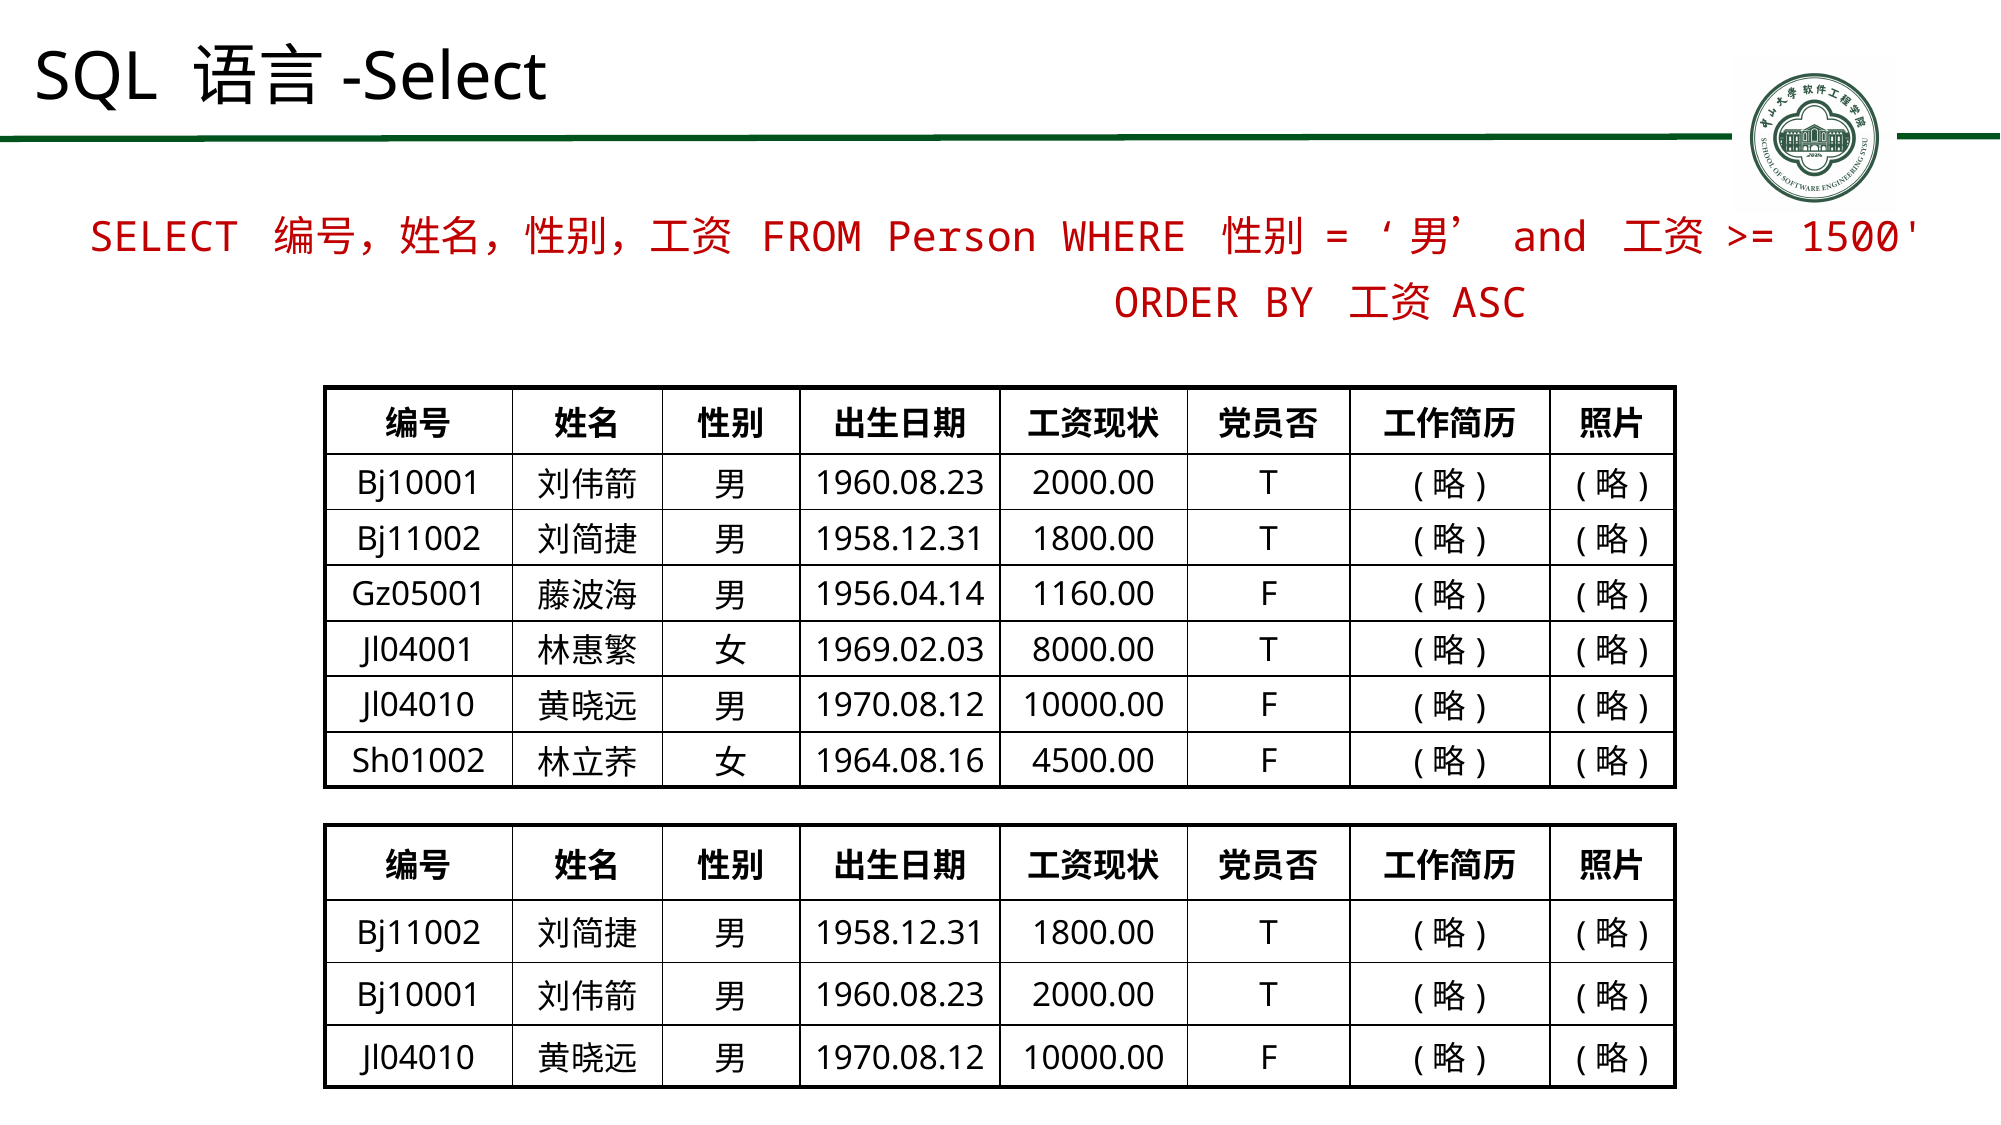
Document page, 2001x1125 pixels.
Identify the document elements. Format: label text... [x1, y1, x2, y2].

table_cell (略) [1351, 901, 1549, 962]
table_cell Jl04001 [327, 622, 512, 675]
table_cell Bj10001 [327, 963, 512, 1024]
table_header 姓名 [513, 827, 662, 899]
table_cell (略) [1551, 677, 1673, 731]
table_cell 女 [663, 733, 799, 785]
table_cell 2000.00 [1001, 455, 1187, 509]
title SQL 语言-Select [3, 3, 1699, 154]
table_cell 男 [663, 677, 799, 731]
table_header 工作简历 [1351, 390, 1549, 453]
table_cell (略) [1551, 963, 1673, 1024]
table_header 照片 [1551, 390, 1673, 453]
table_header 工作简历 [1351, 827, 1549, 899]
table_cell (略) [1551, 455, 1673, 509]
table_cell 林立荞 [513, 733, 662, 785]
table_cell Bj11002 [327, 901, 512, 962]
table_header 党员否 [1188, 390, 1349, 453]
table_header 性别 [663, 827, 799, 899]
table_cell 1964.08.16 [801, 733, 999, 785]
table_cell 林惠繁 [513, 622, 662, 675]
table_cell 男 [663, 1026, 799, 1085]
picture [1732, 54, 1897, 172]
table_cell F [1188, 1026, 1349, 1085]
table_cell (略) [1351, 1026, 1549, 1085]
table_cell 女 [663, 622, 799, 675]
table_cell 2000.00 [1001, 963, 1187, 1024]
table_cell 男 [663, 963, 799, 1024]
table_cell 男 [663, 901, 799, 962]
table_cell T [1188, 963, 1349, 1024]
table_cell (略) [1551, 901, 1673, 962]
table_cell Jl04010 [327, 1026, 512, 1085]
table_cell 1800.00 [1001, 510, 1187, 564]
table_header 党员否 [1188, 827, 1349, 899]
table_cell Bj11002 [327, 510, 512, 564]
table_cell F [1188, 677, 1349, 731]
table_cell (略) [1551, 566, 1673, 620]
table_cell T [1188, 901, 1349, 962]
table_header 编号 [327, 827, 512, 899]
table_cell (略) [1351, 455, 1549, 509]
table_cell 8000.00 [1001, 622, 1187, 675]
table_cell 男 [663, 566, 799, 620]
table_cell (略) [1351, 733, 1549, 785]
table_cell (略) [1551, 733, 1673, 785]
table_cell 刘伟箭 [513, 963, 662, 1024]
table_cell 1960.08.23 [801, 963, 999, 1024]
table_cell (略) [1351, 566, 1549, 620]
table_cell 1800.00 [1001, 901, 1187, 962]
table_cell 黄晓远 [513, 677, 662, 731]
table_cell 1969.02.03 [801, 622, 999, 675]
table_header 工资现状 [1001, 827, 1187, 899]
table_cell (略) [1551, 510, 1673, 564]
table_cell 男 [663, 510, 799, 564]
table_header 姓名 [513, 390, 662, 453]
table_cell 藤波海 [513, 566, 662, 620]
table_cell (略) [1351, 677, 1549, 731]
table_cell 1970.08.12 [801, 677, 999, 731]
table_cell 1160.00 [1001, 566, 1187, 620]
table_cell 10000.00 [1001, 1026, 1187, 1085]
table_cell (略) [1351, 963, 1549, 1024]
table_header 工资现状 [1001, 390, 1187, 453]
table_cell 男 [663, 455, 799, 509]
table_cell T [1188, 510, 1349, 564]
table_cell 1960.08.23 [801, 455, 999, 509]
table_cell F [1188, 566, 1349, 620]
table_cell Bj10001 [327, 455, 512, 509]
table_cell 1958.12.31 [801, 510, 999, 564]
table_cell 黄晓远 [513, 1026, 662, 1085]
table_header 性别 [663, 390, 799, 453]
table_cell T [1188, 622, 1349, 675]
table_cell (略) [1351, 622, 1549, 675]
table_cell (略) [1551, 1026, 1673, 1085]
table_header 出生日期 [801, 390, 999, 453]
table_cell Jl04010 [327, 677, 512, 731]
table_cell 10000.00 [1001, 677, 1187, 731]
table_cell Sh01002 [327, 733, 512, 785]
table_cell 刘简捷 [513, 901, 662, 962]
table_cell 4500.00 [1001, 733, 1187, 785]
table_cell T [1188, 455, 1349, 509]
list SELECT 编号，姓名，性别，工资 FROM Person WHERE 性别 = ‘男’ and 工资 >= 1500' ORDER BY 工资 ASC [74, 172, 1945, 445]
table_cell F [1188, 733, 1349, 785]
table_cell (略) [1351, 510, 1549, 564]
table_cell 刘简捷 [513, 510, 662, 564]
table_cell (略) [1551, 622, 1673, 675]
table_cell 1956.04.14 [801, 566, 999, 620]
table_cell 1958.12.31 [801, 901, 999, 962]
table_cell 1970.08.12 [801, 1026, 999, 1085]
table_header 编号 [327, 390, 512, 453]
table_cell Gz05001 [327, 566, 512, 620]
table_header 照片 [1551, 827, 1673, 899]
table_header 出生日期 [801, 827, 999, 899]
table_cell 刘伟箭 [513, 455, 662, 509]
